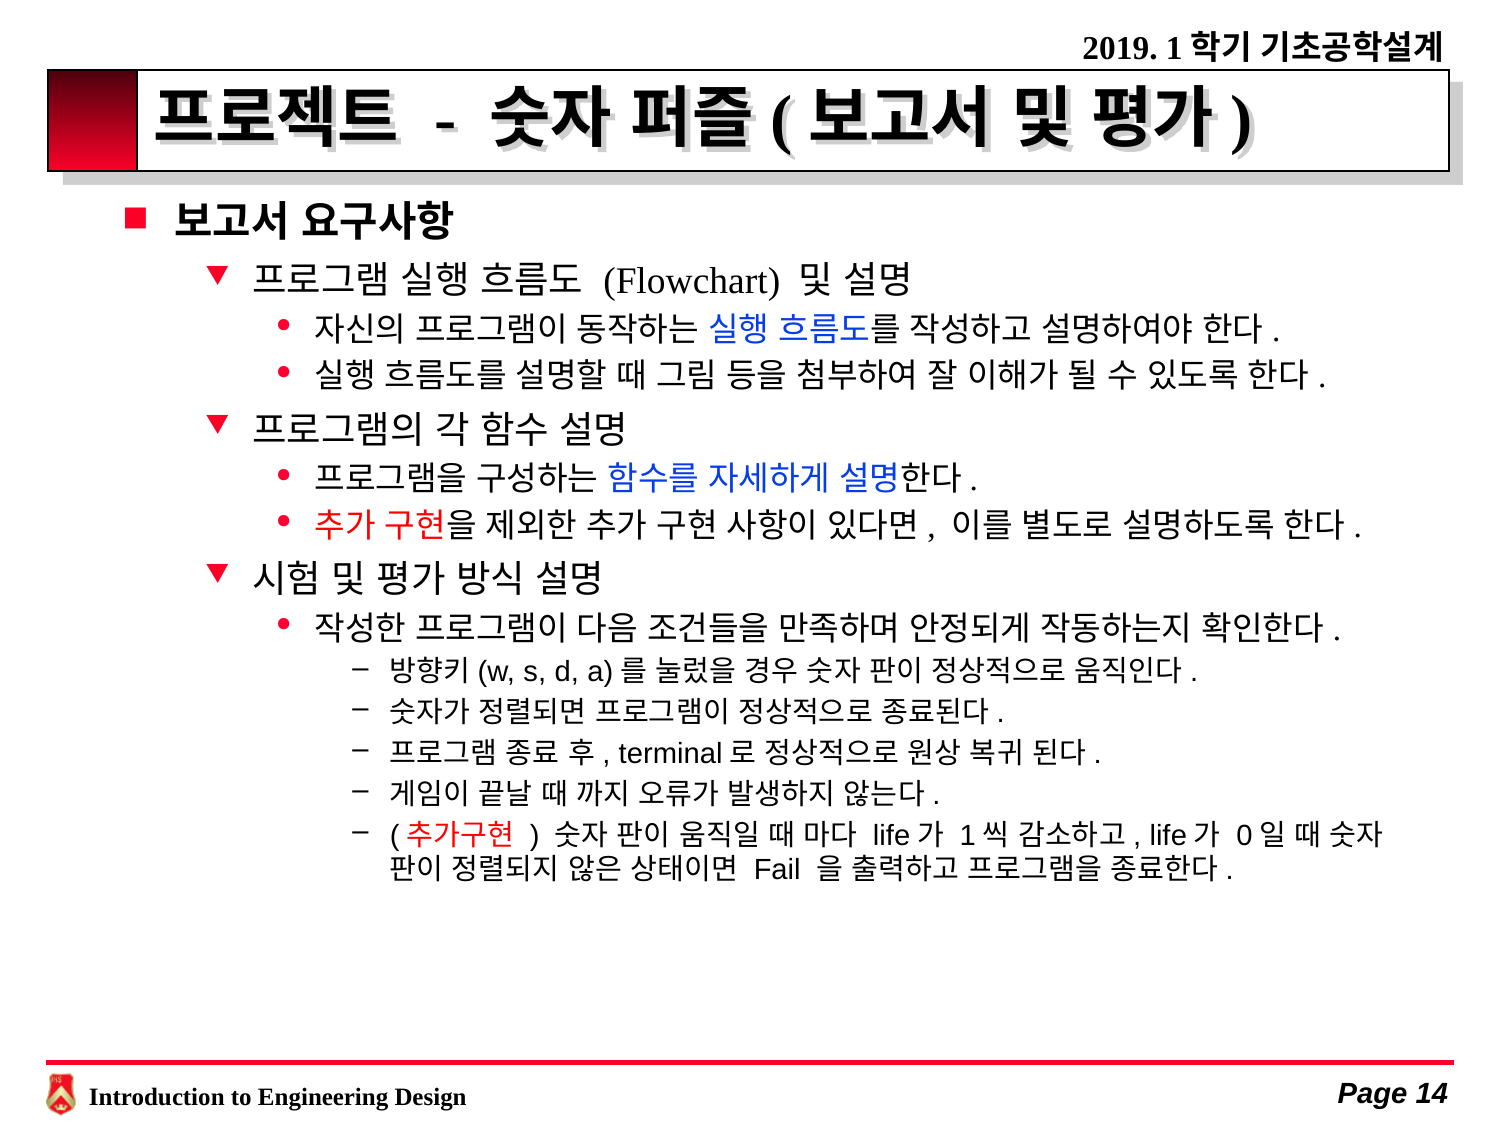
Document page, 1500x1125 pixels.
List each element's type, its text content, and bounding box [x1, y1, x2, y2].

slide_number Page 13 [1301, 1066, 1464, 1117]
picture [44, 1068, 80, 1119]
title 프로젝트 - 숫자 퍼즐(보고서 및 평가) [138, 65, 1455, 179]
